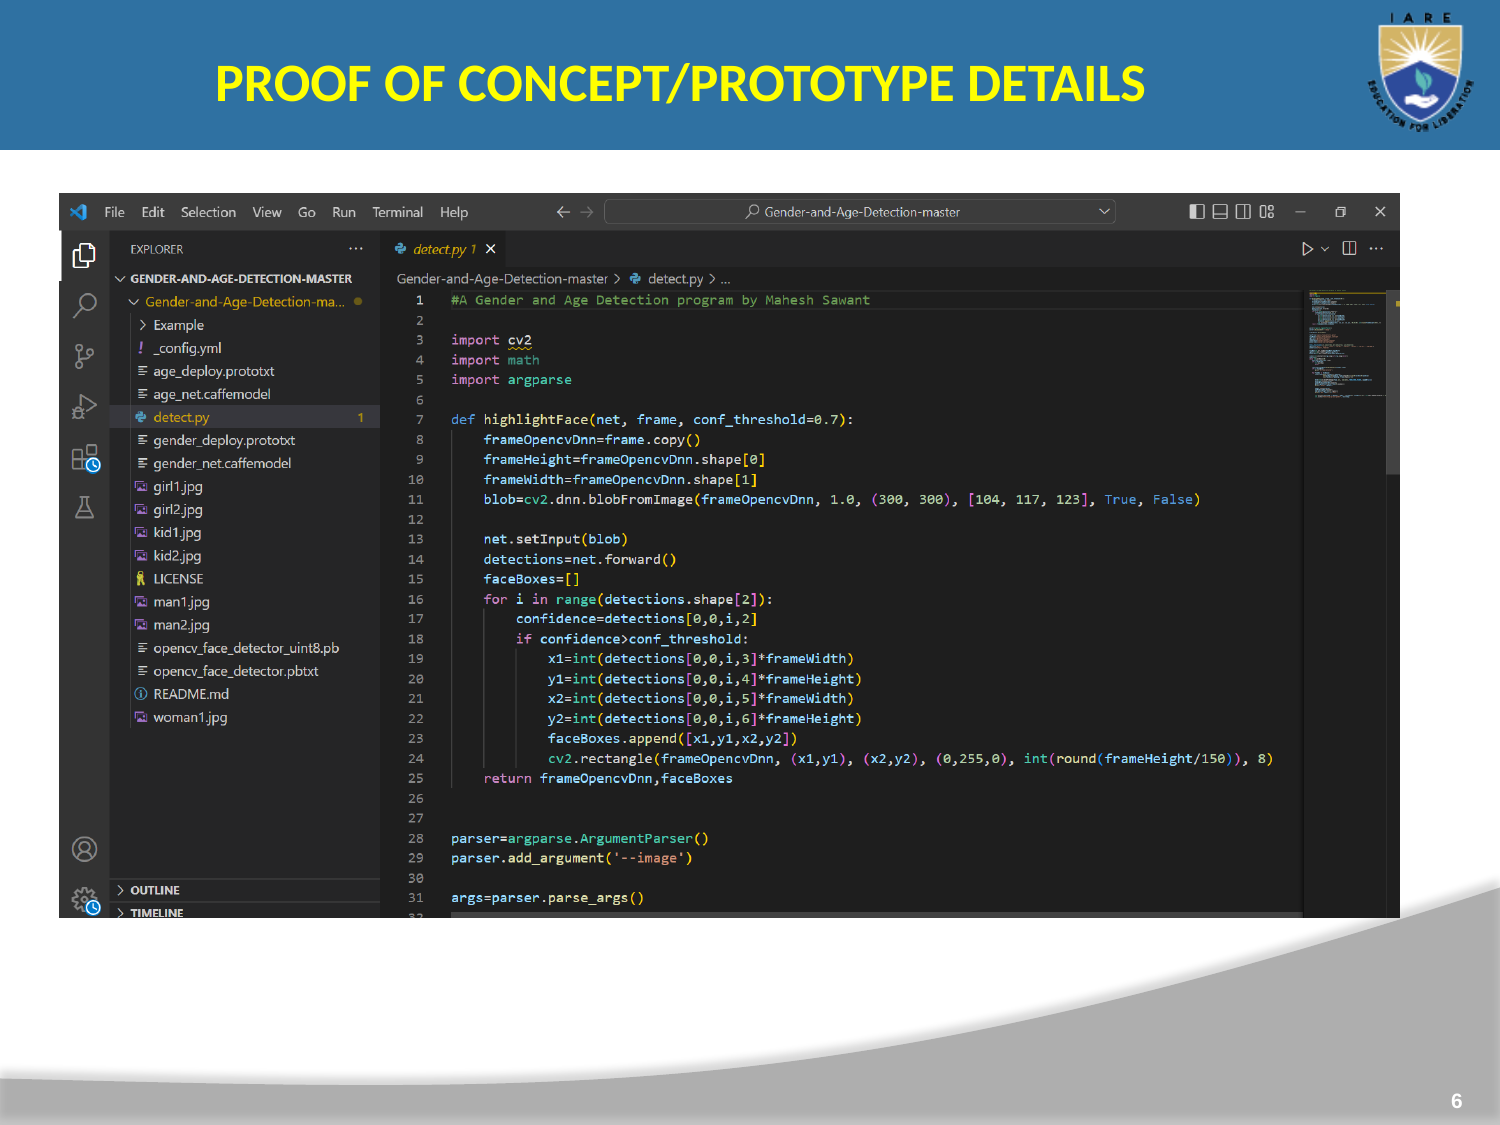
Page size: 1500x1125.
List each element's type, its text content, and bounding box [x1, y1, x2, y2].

picture [59, 193, 1401, 918]
slide_number 6 [1337, 1053, 1463, 1114]
text_box PROOF OF CONCEPT/PROTOTYPE DETAILS [0, 39, 1363, 190]
picture [1367, 12, 1474, 133]
